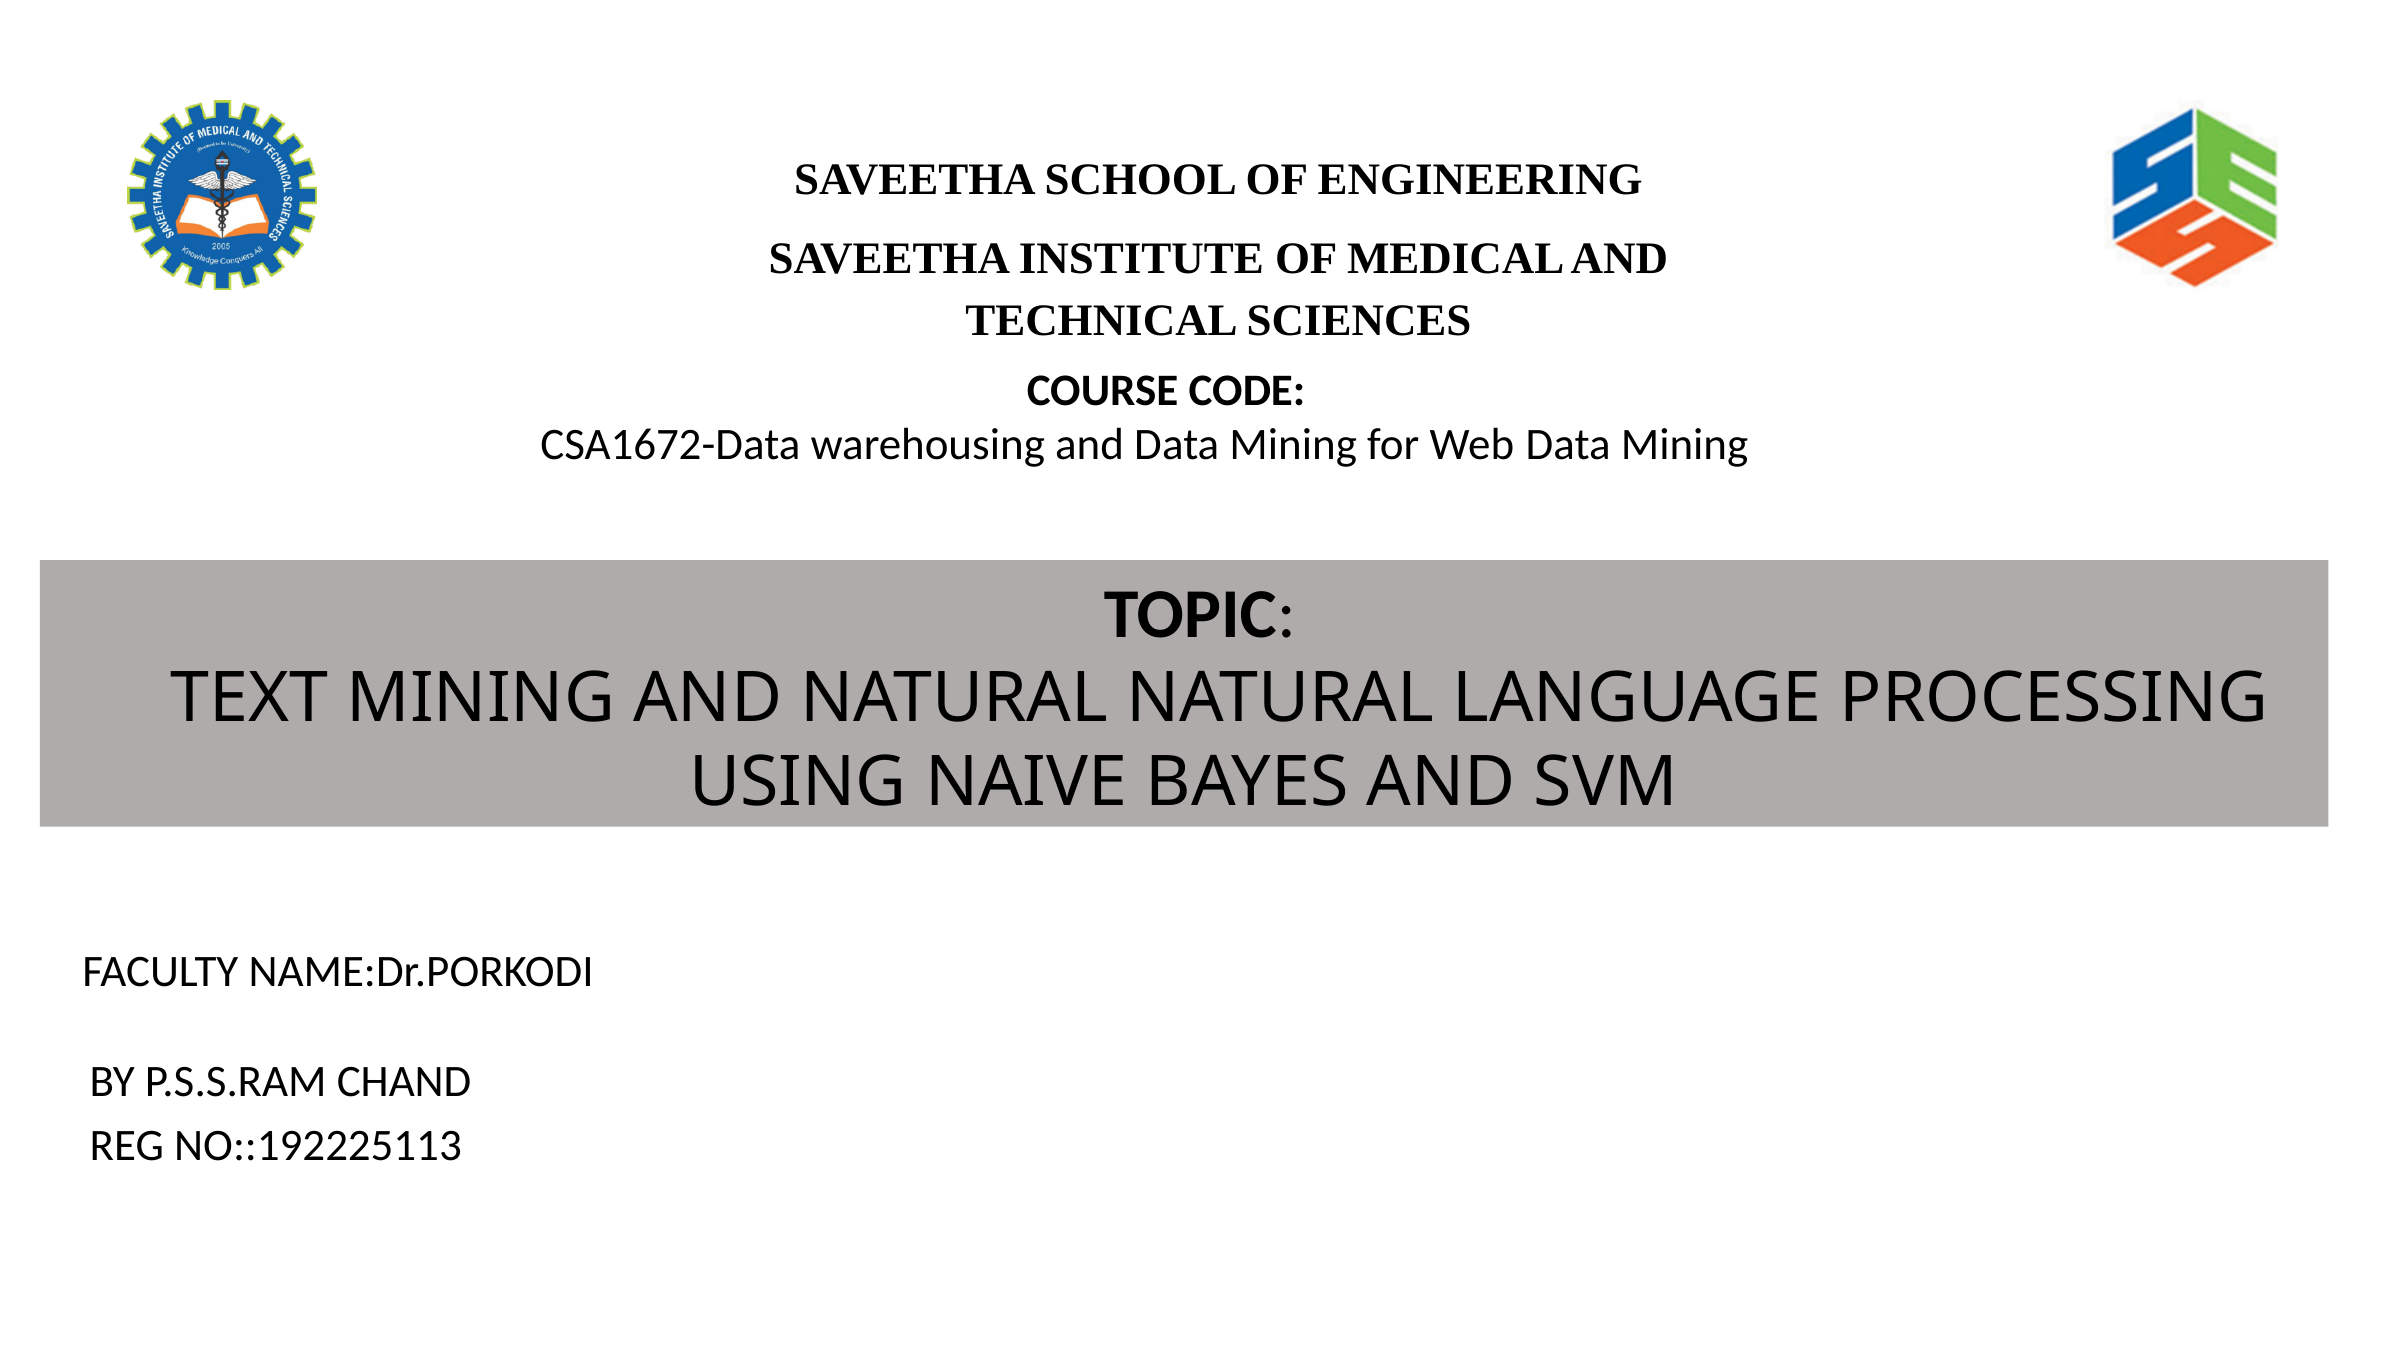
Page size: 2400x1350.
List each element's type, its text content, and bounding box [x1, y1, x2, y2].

picture [127, 100, 317, 290]
text_box SAVEETHA SCHOOL OF ENGINEERING SAVEETHA INSTITUTE OF MEDICAL AND TECHNICAL SCIENCES [618, 133, 1819, 352]
text_box BY P.S.S.RAM CHAND REG NO::192225113 [74, 1034, 698, 1177]
text_box TOPIC: TEXT MINING AND NATURAL NATURAL LANGUAGE PROCESSING USING NAIVE BAYES AND SVM [39, 560, 2329, 827]
text_box COURSE CODE: CSA1672-Data warehousing and Data Mining for Web Data Mining [259, 353, 2084, 477]
text_box FACULTY NAME:Dr.PORKODI [67, 934, 948, 1004]
picture [2098, 100, 2290, 292]
